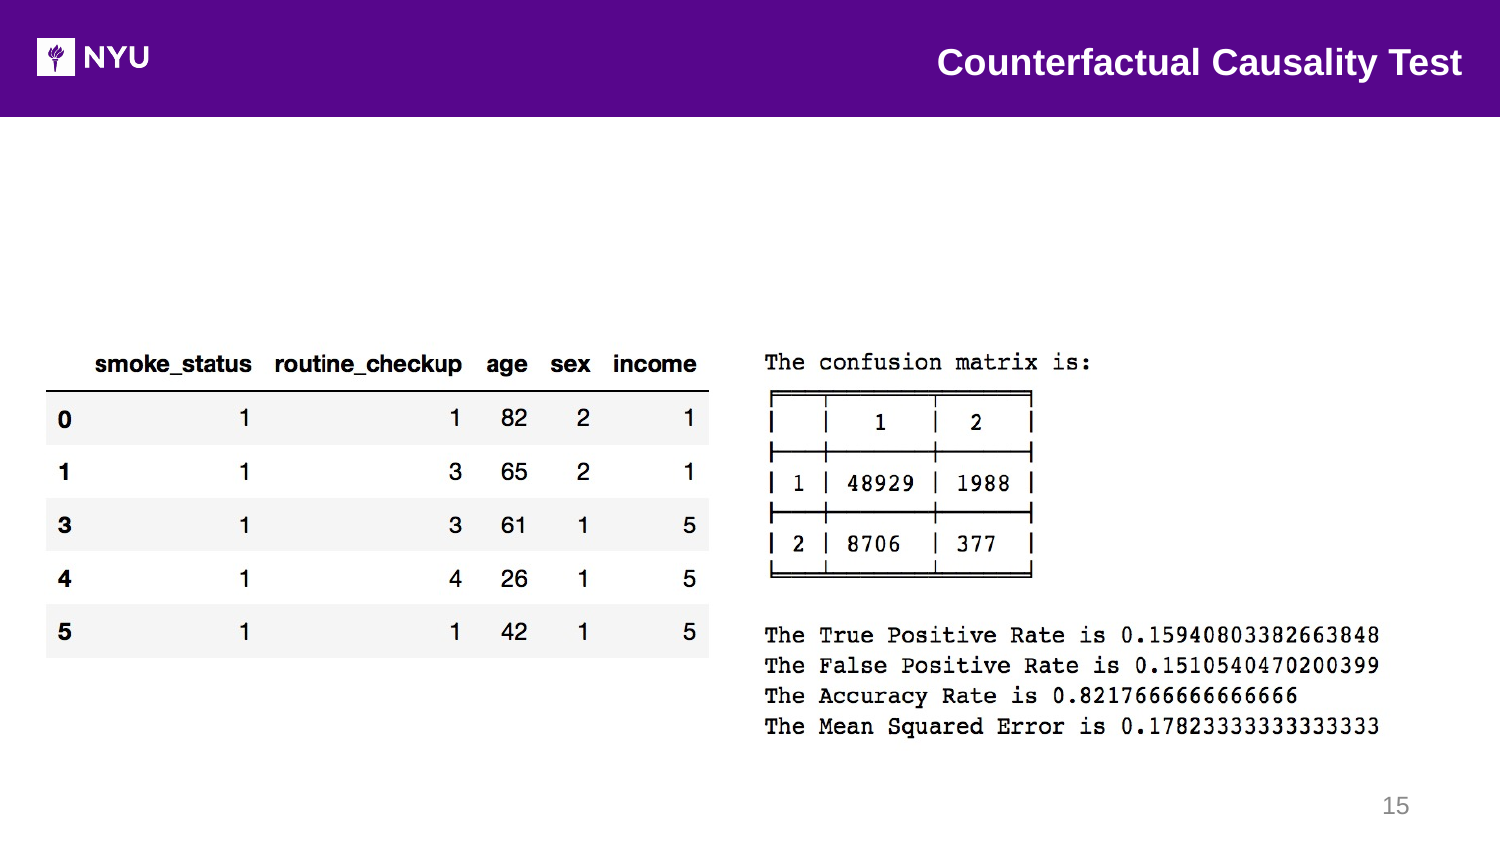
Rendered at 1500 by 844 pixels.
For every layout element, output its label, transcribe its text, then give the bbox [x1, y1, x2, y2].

list Counterfactual Causality Test [935, 37, 1463, 82]
picture [737, 335, 1450, 759]
picture [37, 38, 149, 76]
slide_number ‹#› [1074, 782, 1425, 828]
picture [43, 326, 719, 665]
